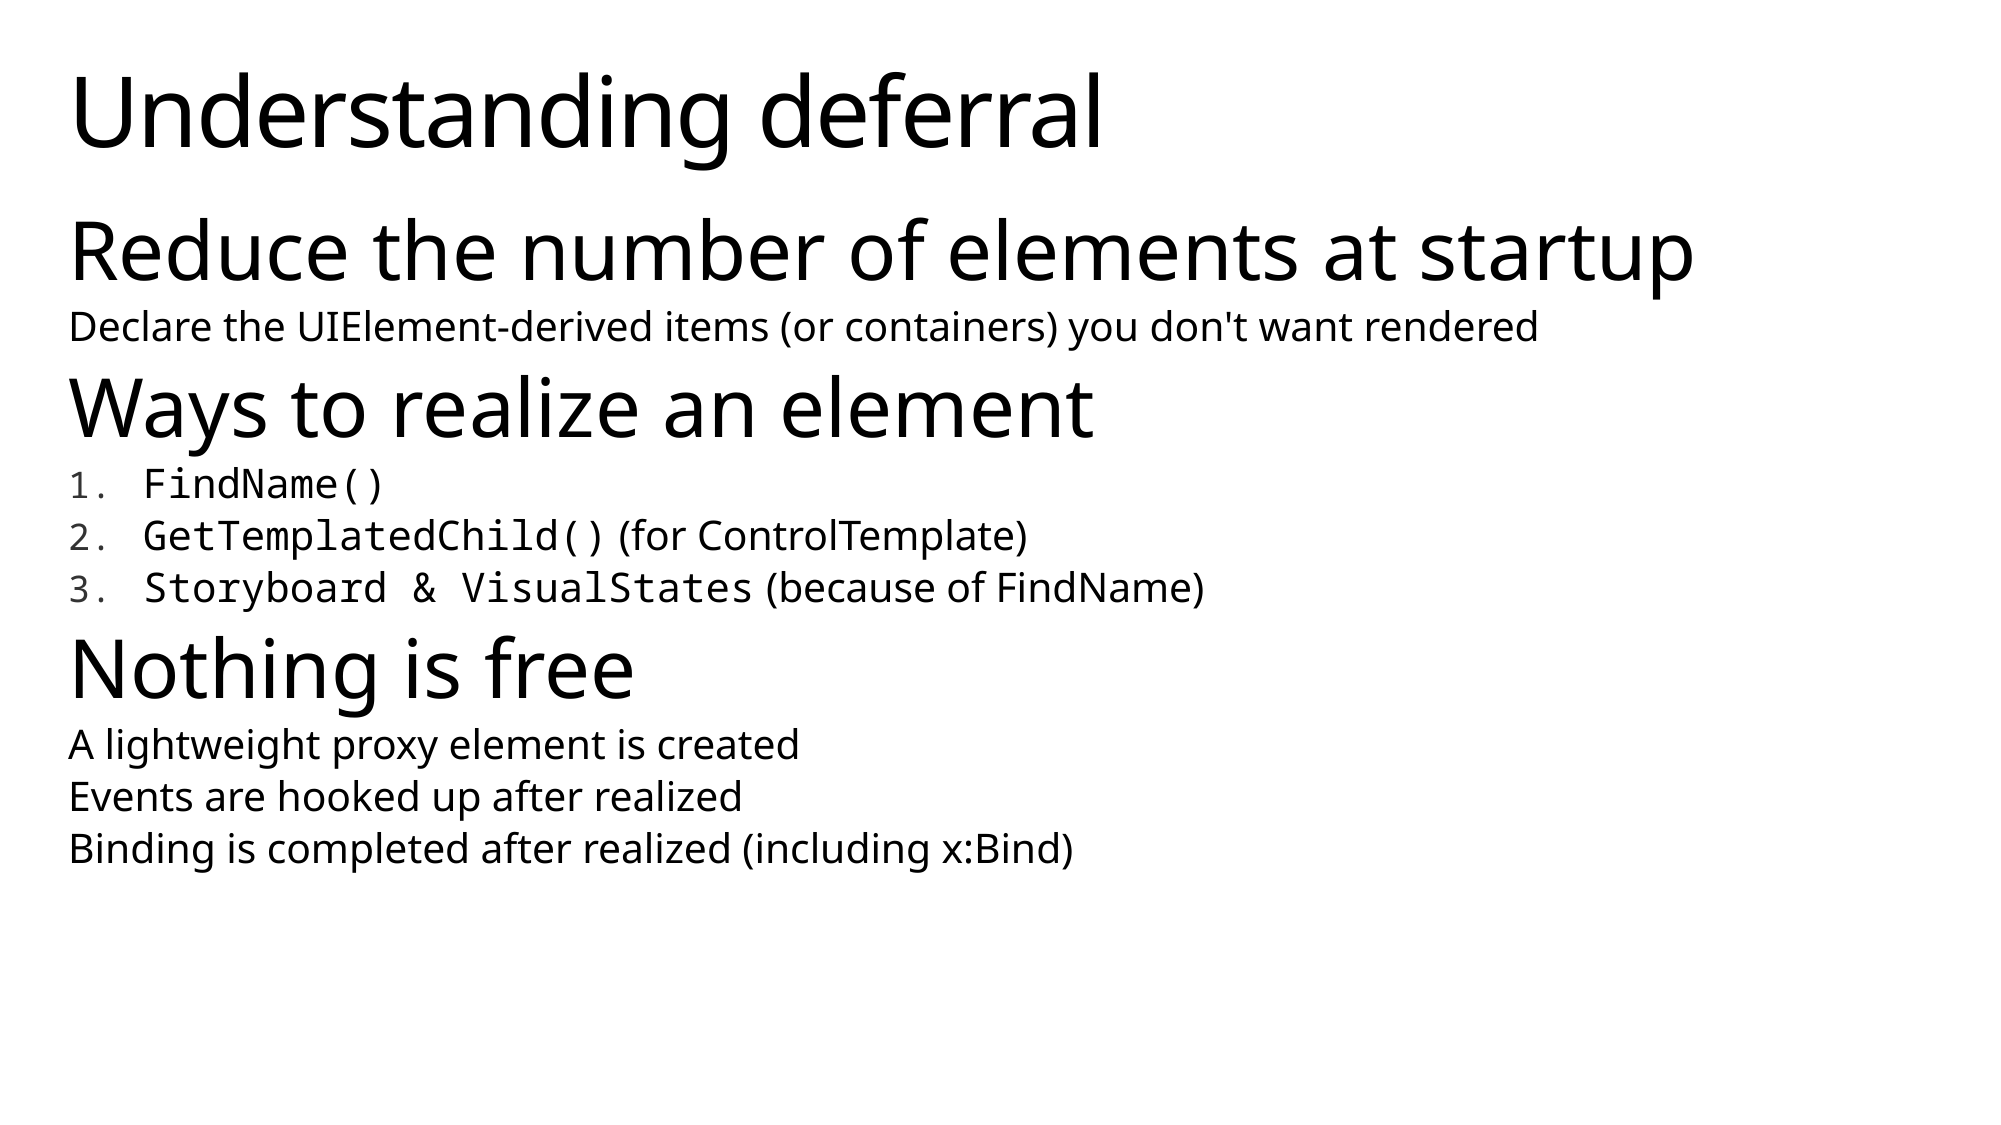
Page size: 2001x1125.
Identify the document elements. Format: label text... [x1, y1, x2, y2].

title Understanding deferral [44, 47, 1957, 196]
list Reduce the number of elements at startup Declare the UIElement-derived items (or containers) you don't want rendered Ways to realize an element FindName() GetTemplatedChild() (for ControlTemplate) Storyboard & VisualStates (because of FindName) Nothing is free A lightweight proxy element is created Events are hooked up after realized Binding is completed after realized (including x:Bind) [44, 195, 1956, 968]
